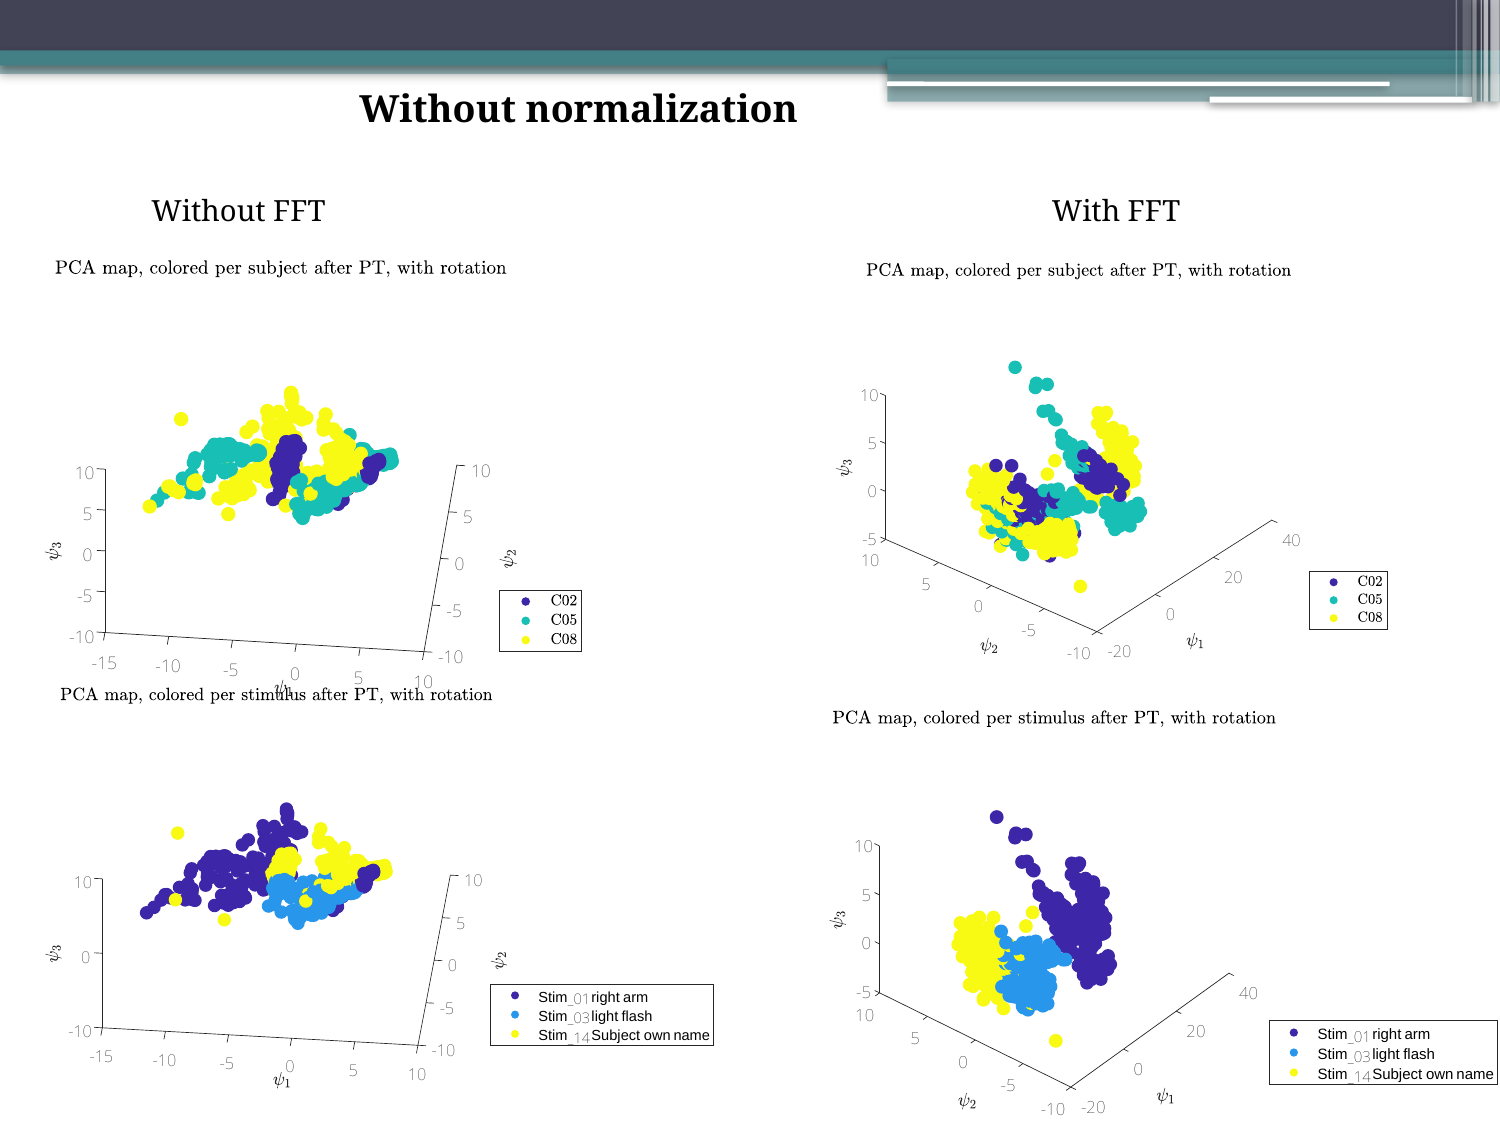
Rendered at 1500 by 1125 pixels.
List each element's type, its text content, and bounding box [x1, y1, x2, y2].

text_box Without FFT [37, 184, 440, 235]
picture [41, 248, 773, 1090]
text_box Without normalization [301, 78, 857, 138]
picture [820, 699, 1500, 1125]
picture [820, 252, 1436, 678]
text_box With FFT [915, 184, 1317, 235]
